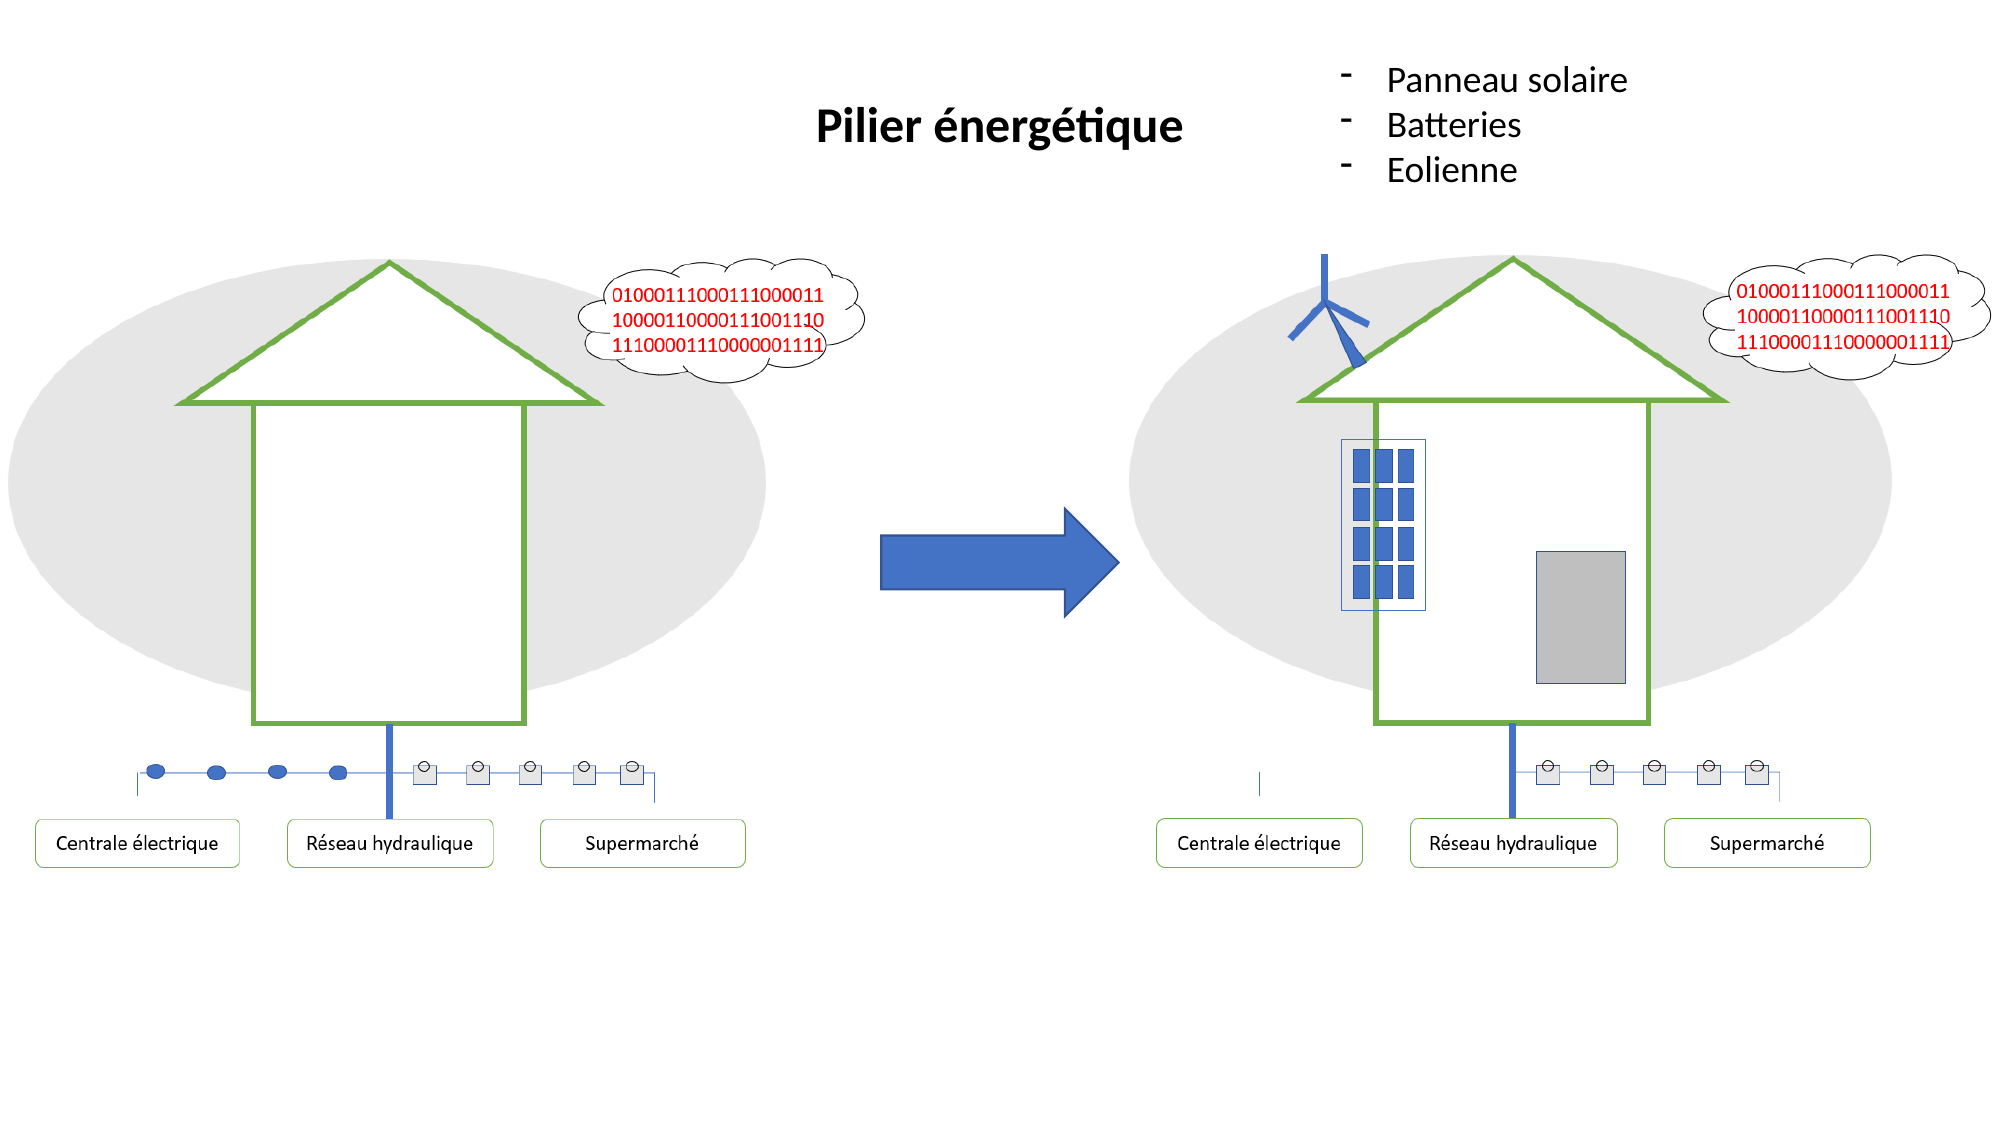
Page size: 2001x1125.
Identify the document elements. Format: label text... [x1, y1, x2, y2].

picture [1120, 248, 2000, 876]
text_box [880, 506, 1120, 619]
text_box Panneau solaire Batteries Eolienne [1325, 47, 1795, 198]
picture [0, 251, 880, 874]
text_box Pilier énergétique [765, 85, 1235, 160]
